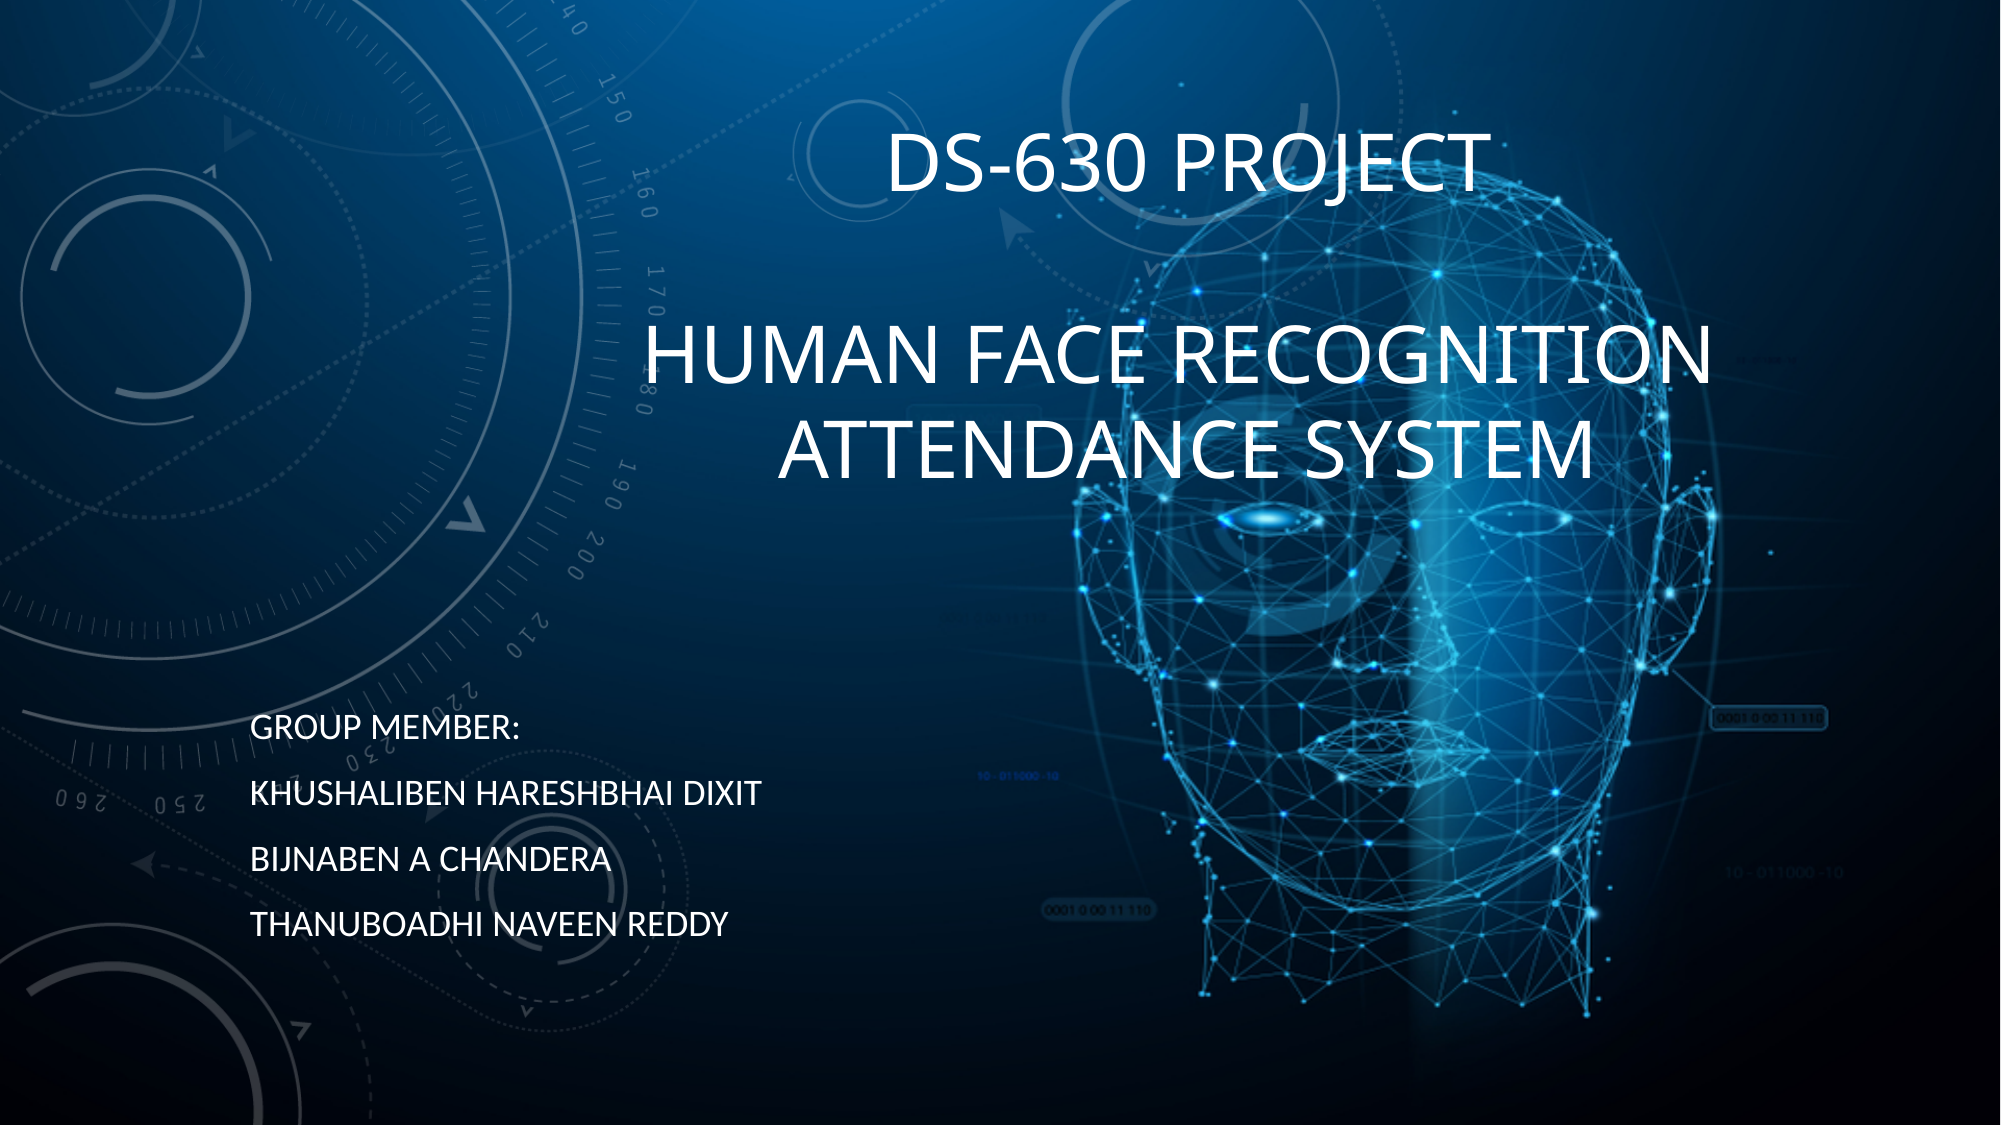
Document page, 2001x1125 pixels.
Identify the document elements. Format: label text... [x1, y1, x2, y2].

title ds-630 project Human Face Recognition Attendance System [377, 0, 2000, 695]
picture [0, 0, 2001, 1125]
subtitle Group Member: Khushaliben hareshbhai dixit BijnaBen A Chandera Thanuboadhi Naveen Reddy [235, 694, 1617, 1075]
